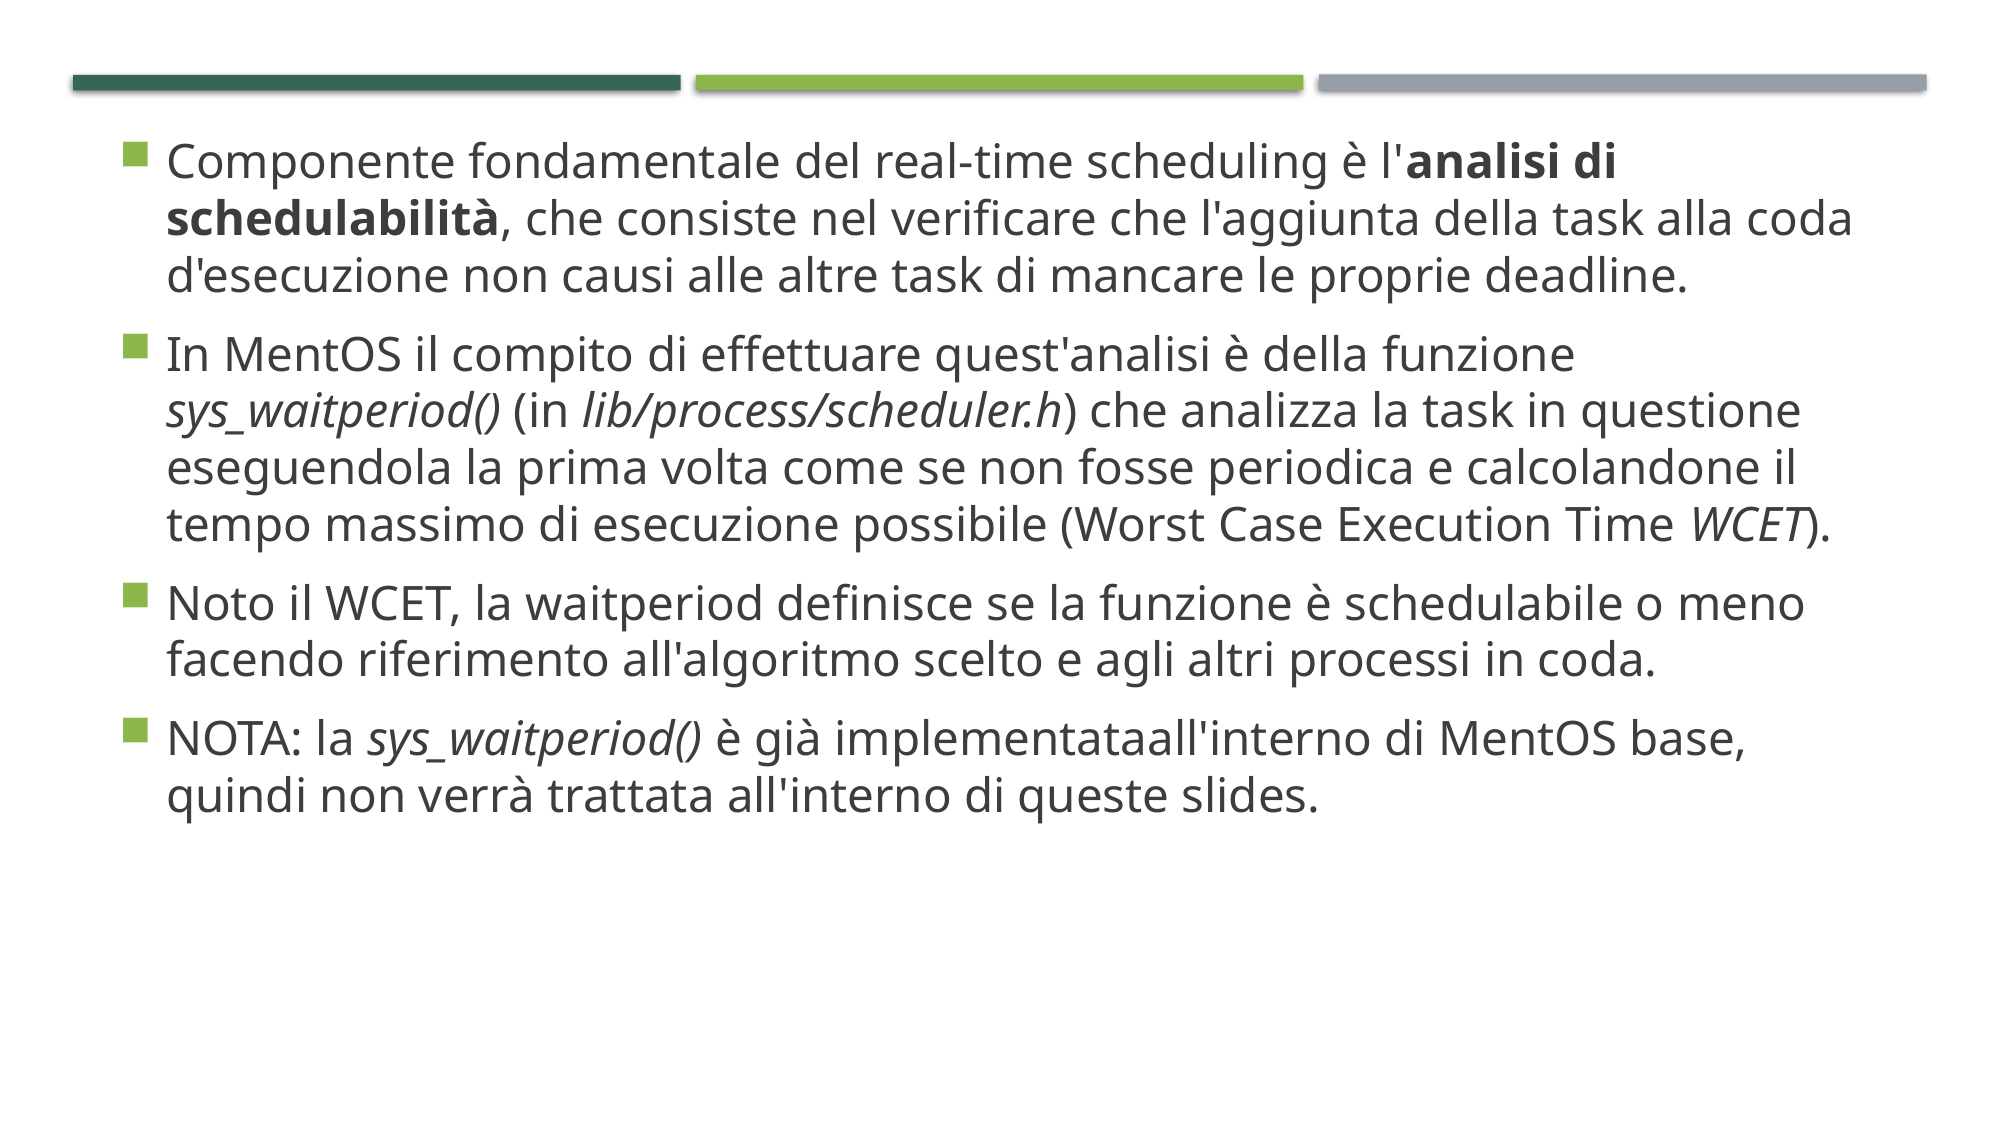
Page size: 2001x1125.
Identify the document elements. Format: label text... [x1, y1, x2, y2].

list Componente fondamentale del real-time scheduling è l'analisi di schedulabilità, che consiste nel verificare che l'aggiunta della task alla coda d'esecuzione non causi alle altre task di mancare le proprie deadline. In MentOS il compito di effettuare quest'analisi è della funzione sys_waitperiod() (in lib/process/scheduler.h) che analizza la task in questione eseguendola la prima volta come se non fosse periodica e calcolandone il tempo massimo di esecuzione possibile (Worst Case Execution Time WCET). Noto il WCET, la waitperiod definisce se la funzione è schedulabile o meno facendo riferimento all'algoritmo scelto e agli altri processi in coda. NOTA: la sys_waitperiod() è già implementataall'interno di MentOS base, quindi non verrà trattata all'interno di queste slides. [103, 123, 1888, 962]
